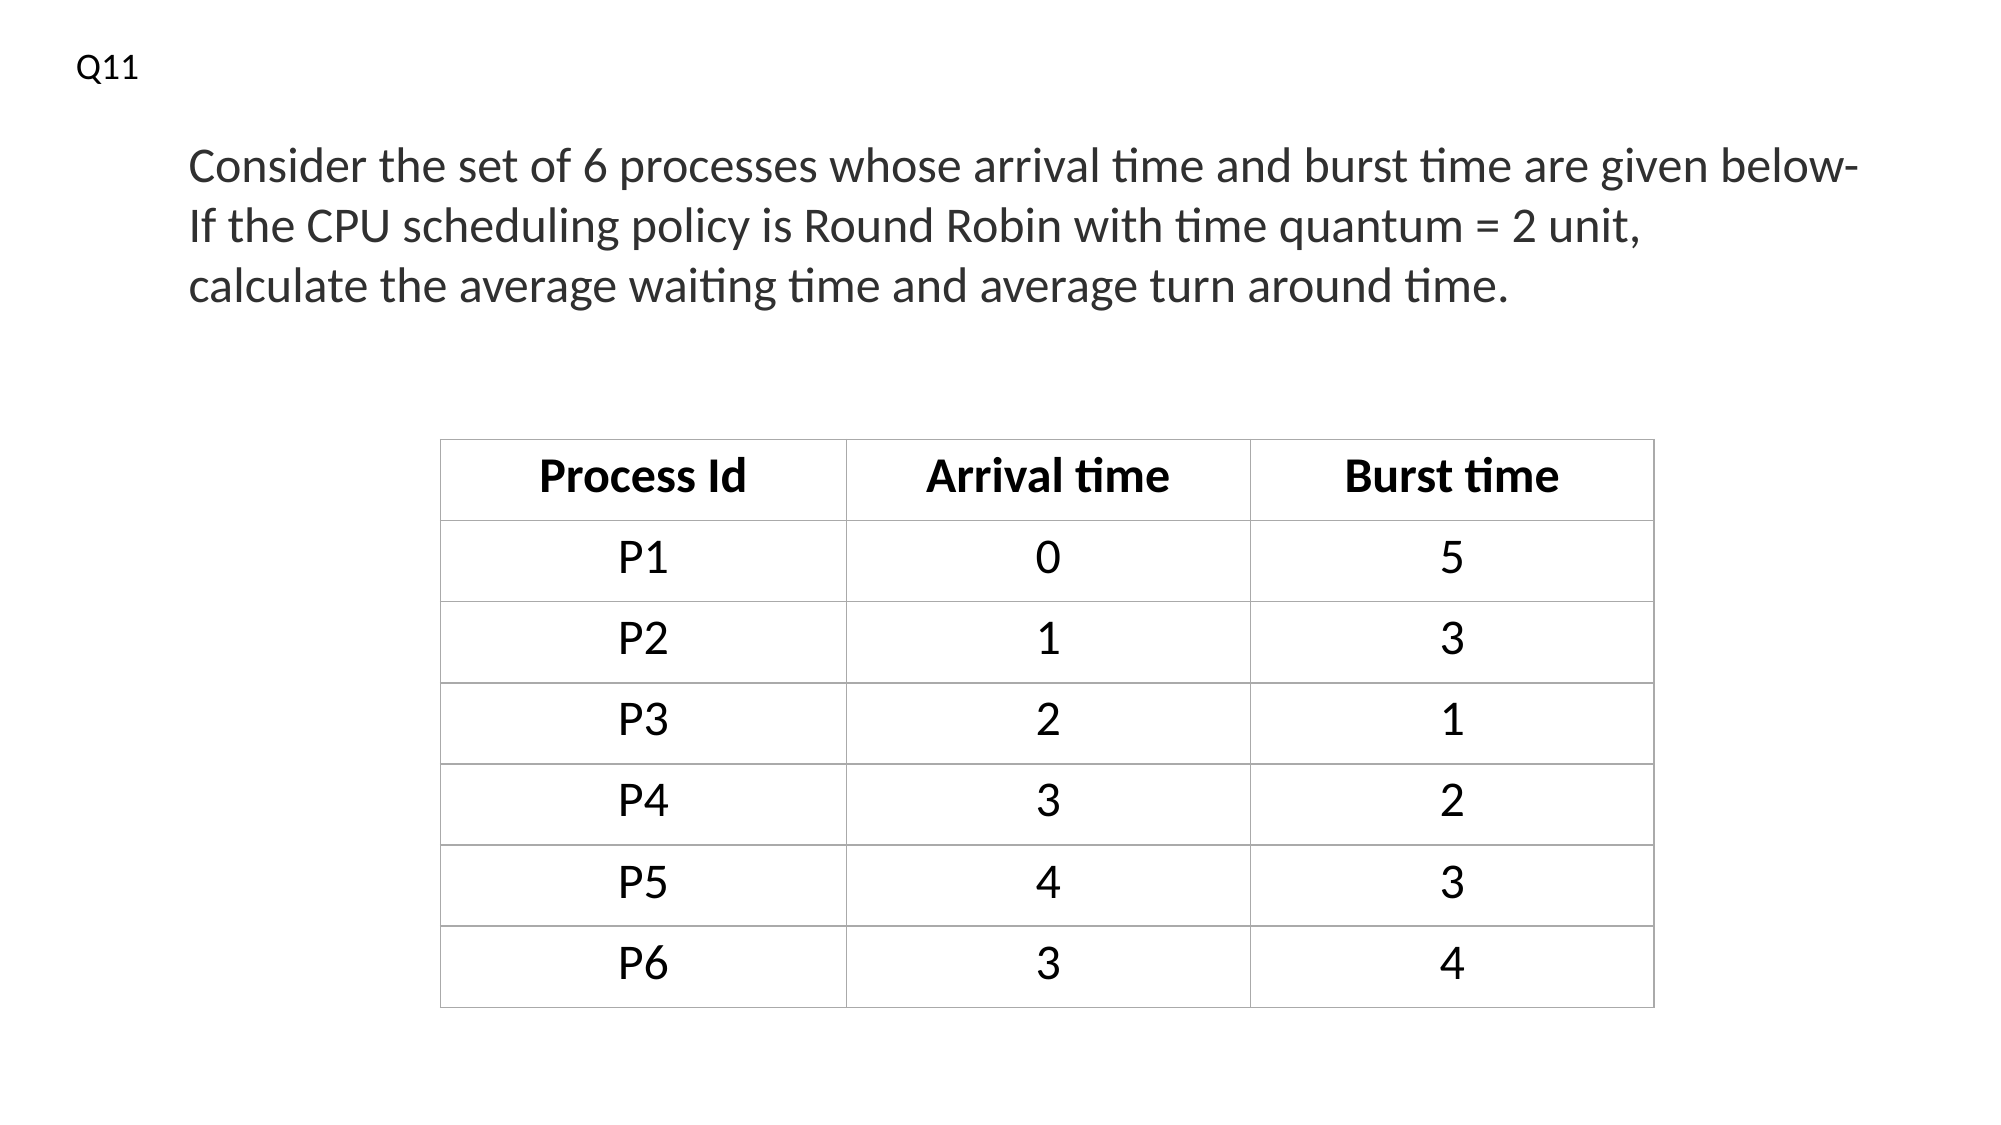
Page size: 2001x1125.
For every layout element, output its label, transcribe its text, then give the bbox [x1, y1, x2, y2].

table_cell P4 [441, 765, 846, 844]
table_cell 4 [1251, 927, 1653, 1007]
text_box Q11 [61, 34, 155, 95]
table_cell 5 [1251, 521, 1653, 601]
table_cell 3 [847, 765, 1250, 844]
table_cell 3 [1251, 602, 1653, 682]
table_cell 2 [1251, 765, 1653, 844]
table_cell 2 [847, 684, 1250, 763]
table_cell 1 [1251, 684, 1653, 763]
table_cell P3 [441, 684, 846, 763]
table_cell 3 [1251, 846, 1653, 925]
table_cell 3 [847, 927, 1250, 1007]
table_cell 1 [847, 602, 1250, 682]
text_box Consider the set of 6 processes whose arrival time and burst time are given below- If the CPU scheduling policy is Round Robin with time quantum = 2 unit, calculate the average waiting time and average turn around time. [173, 124, 1876, 320]
table_cell P6 [441, 927, 846, 1007]
table_header Burst time [1251, 440, 1653, 520]
table_cell P5 [441, 846, 846, 925]
table_cell 0 [847, 521, 1250, 601]
table_cell 4 [847, 846, 1250, 925]
table_header Process Id [441, 440, 846, 520]
table_cell P1 [441, 521, 846, 601]
table_header Arrival time [847, 440, 1250, 520]
table_cell P2 [441, 602, 846, 682]
